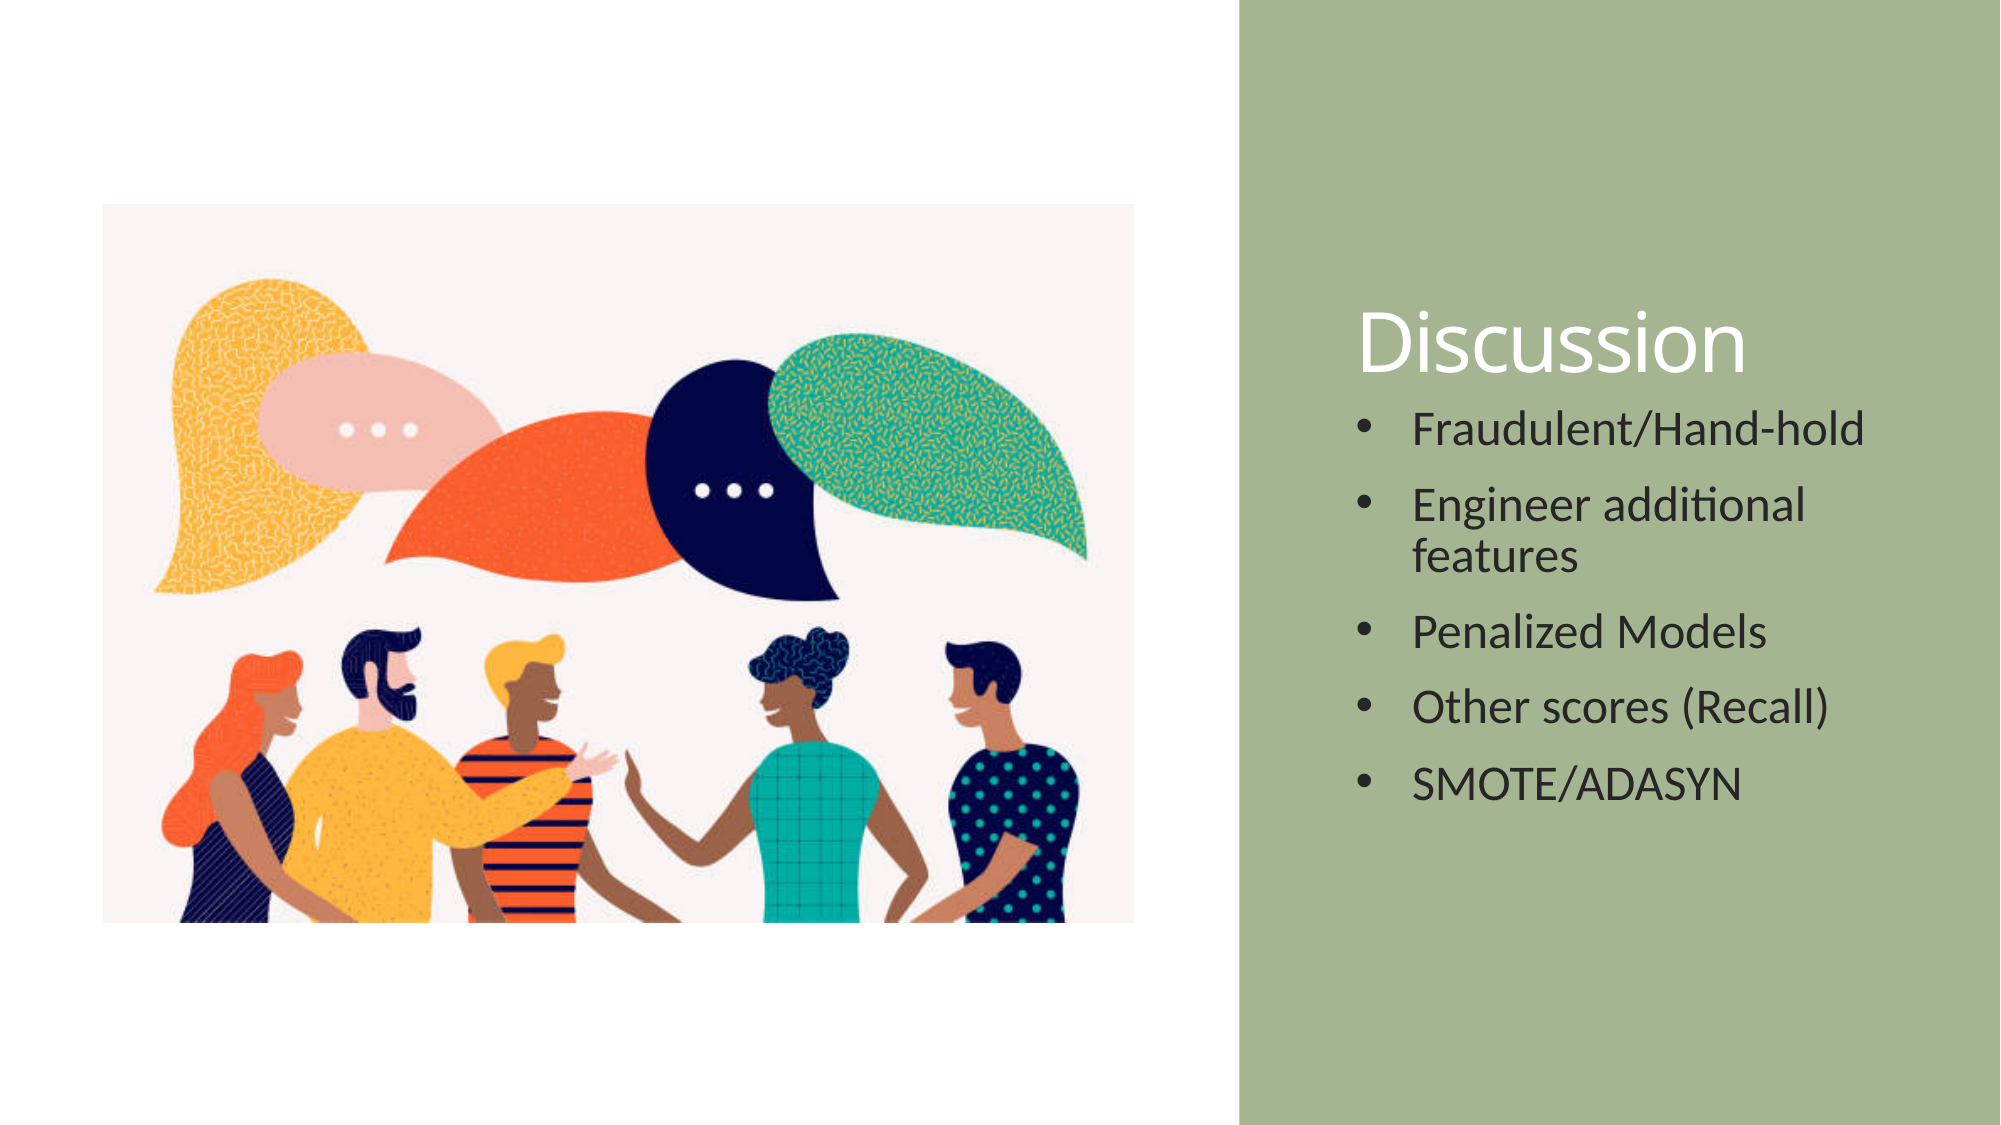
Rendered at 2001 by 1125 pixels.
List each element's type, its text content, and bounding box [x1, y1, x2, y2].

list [103, 203, 1135, 923]
text_box [1238, 0, 2000, 1125]
title Discussion [1340, 81, 1899, 396]
list Fraudulent/Hand-hold Engineer additional features Penalized Models Other scores (Recall) SMOTE/ADASYN [1340, 396, 1899, 948]
